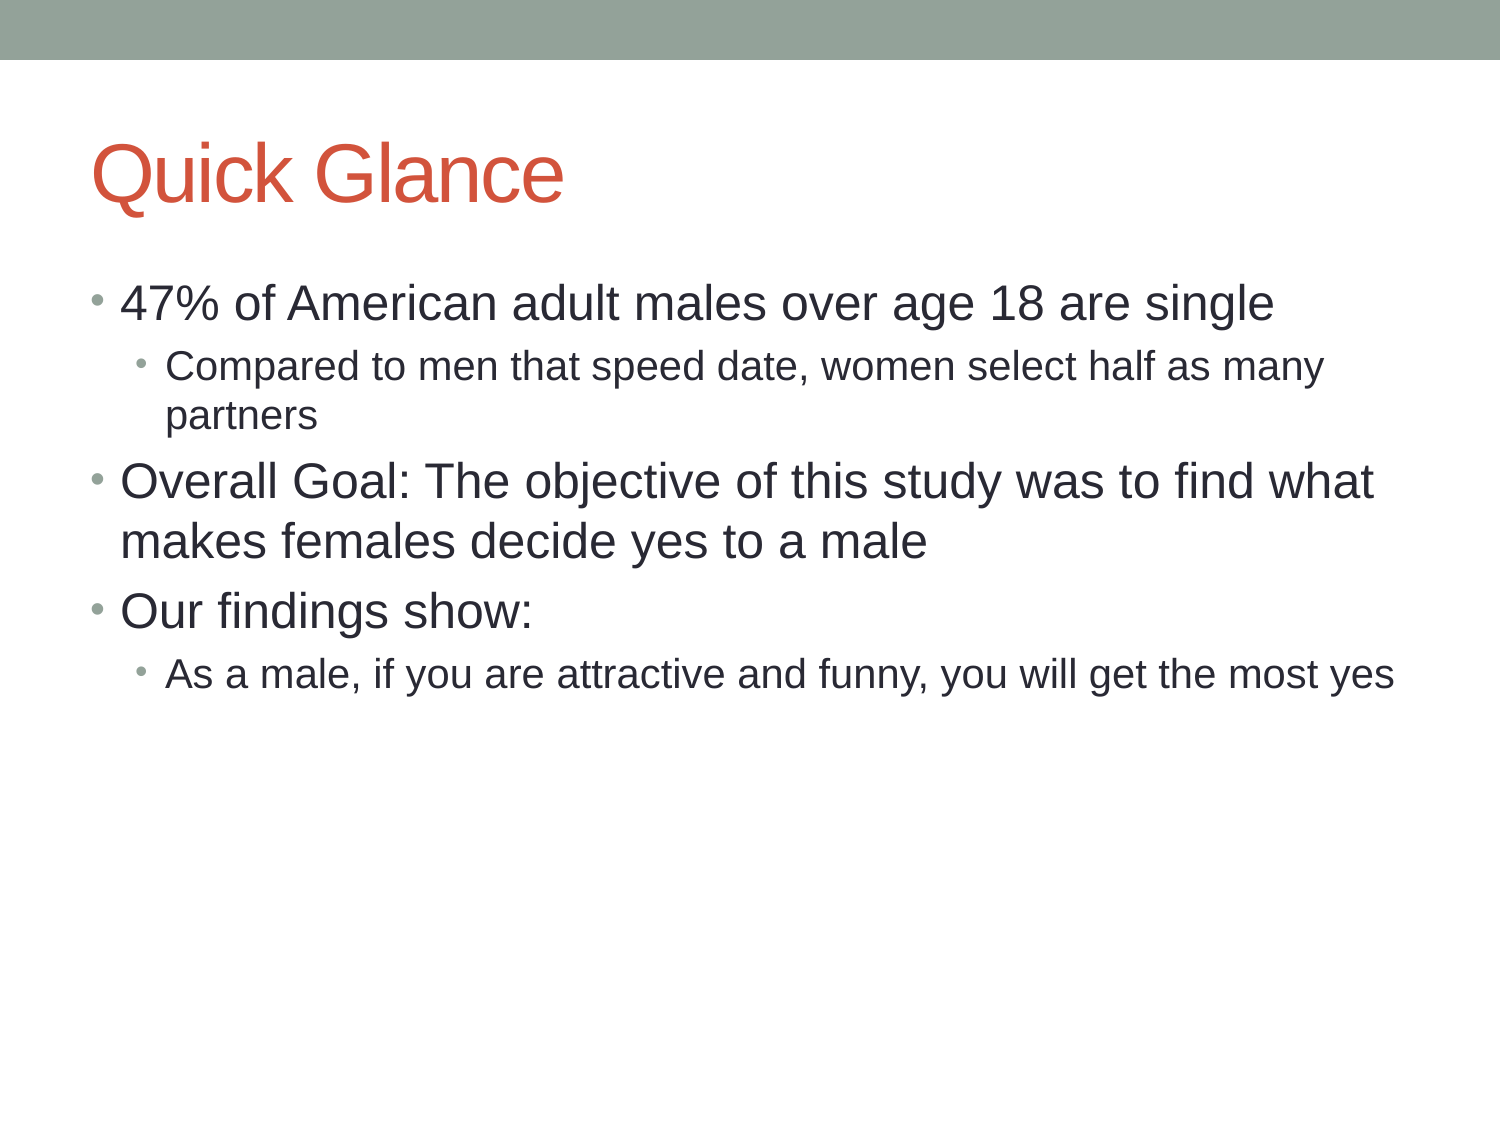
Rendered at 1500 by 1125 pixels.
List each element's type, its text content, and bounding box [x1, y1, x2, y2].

title Quick Glance [75, 87, 1425, 250]
list 47% of American adult males over age 18 are single Compared to men that speed date, women select half as many partners Overall Goal: The objective of this study was to find what makes females decide yes to a male Our findings show: As a male, if you are attractive and funny, you will get the most yes [75, 262, 1425, 1063]
